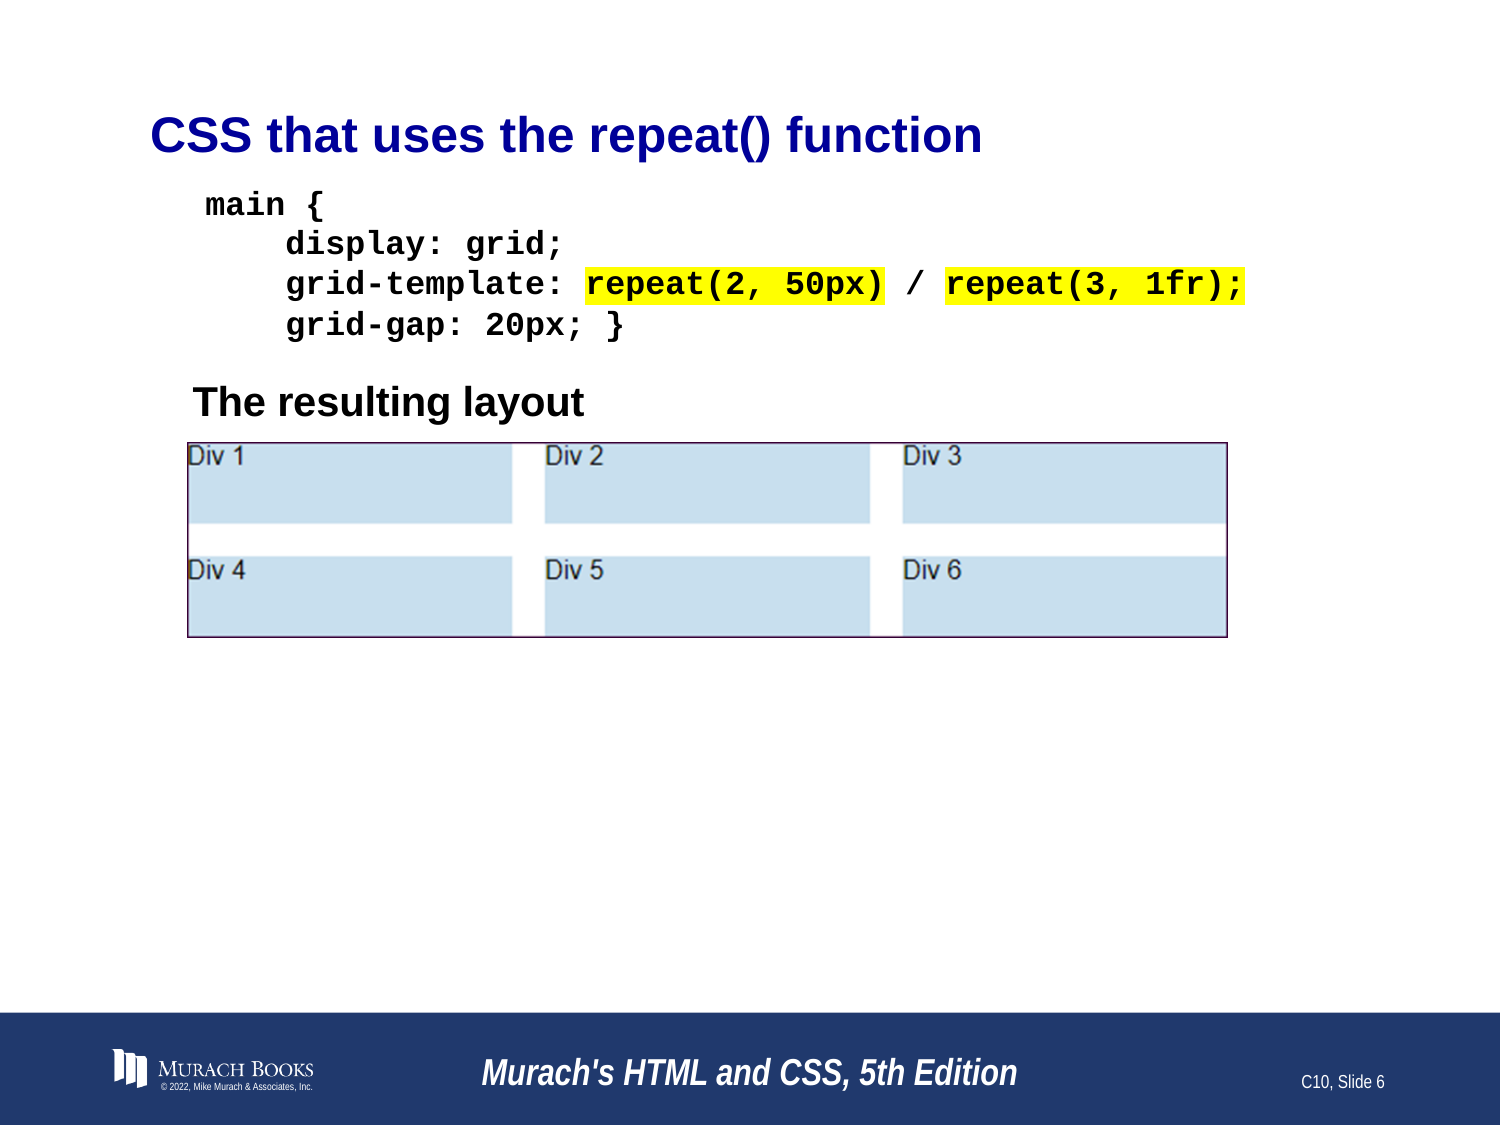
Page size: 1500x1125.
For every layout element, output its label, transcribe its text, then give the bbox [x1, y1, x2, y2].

list The resulting layout [120, 367, 1333, 443]
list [187, 442, 1228, 638]
title CSS that uses the repeat() function [150, 102, 1350, 164]
slide_number Murach's HTML and CSS, 5th Edition [463, 1025, 1050, 1100]
slide_number C10, Slide 6 [1087, 1025, 1400, 1100]
list main { display: grid; grid-template: repeat(2, 50px) / repeat(3, 1fr); grid-gap: 20px; } [133, 174, 1346, 363]
footer © 2022, Mike Murach & Associates, Inc. [12, 1025, 463, 1100]
